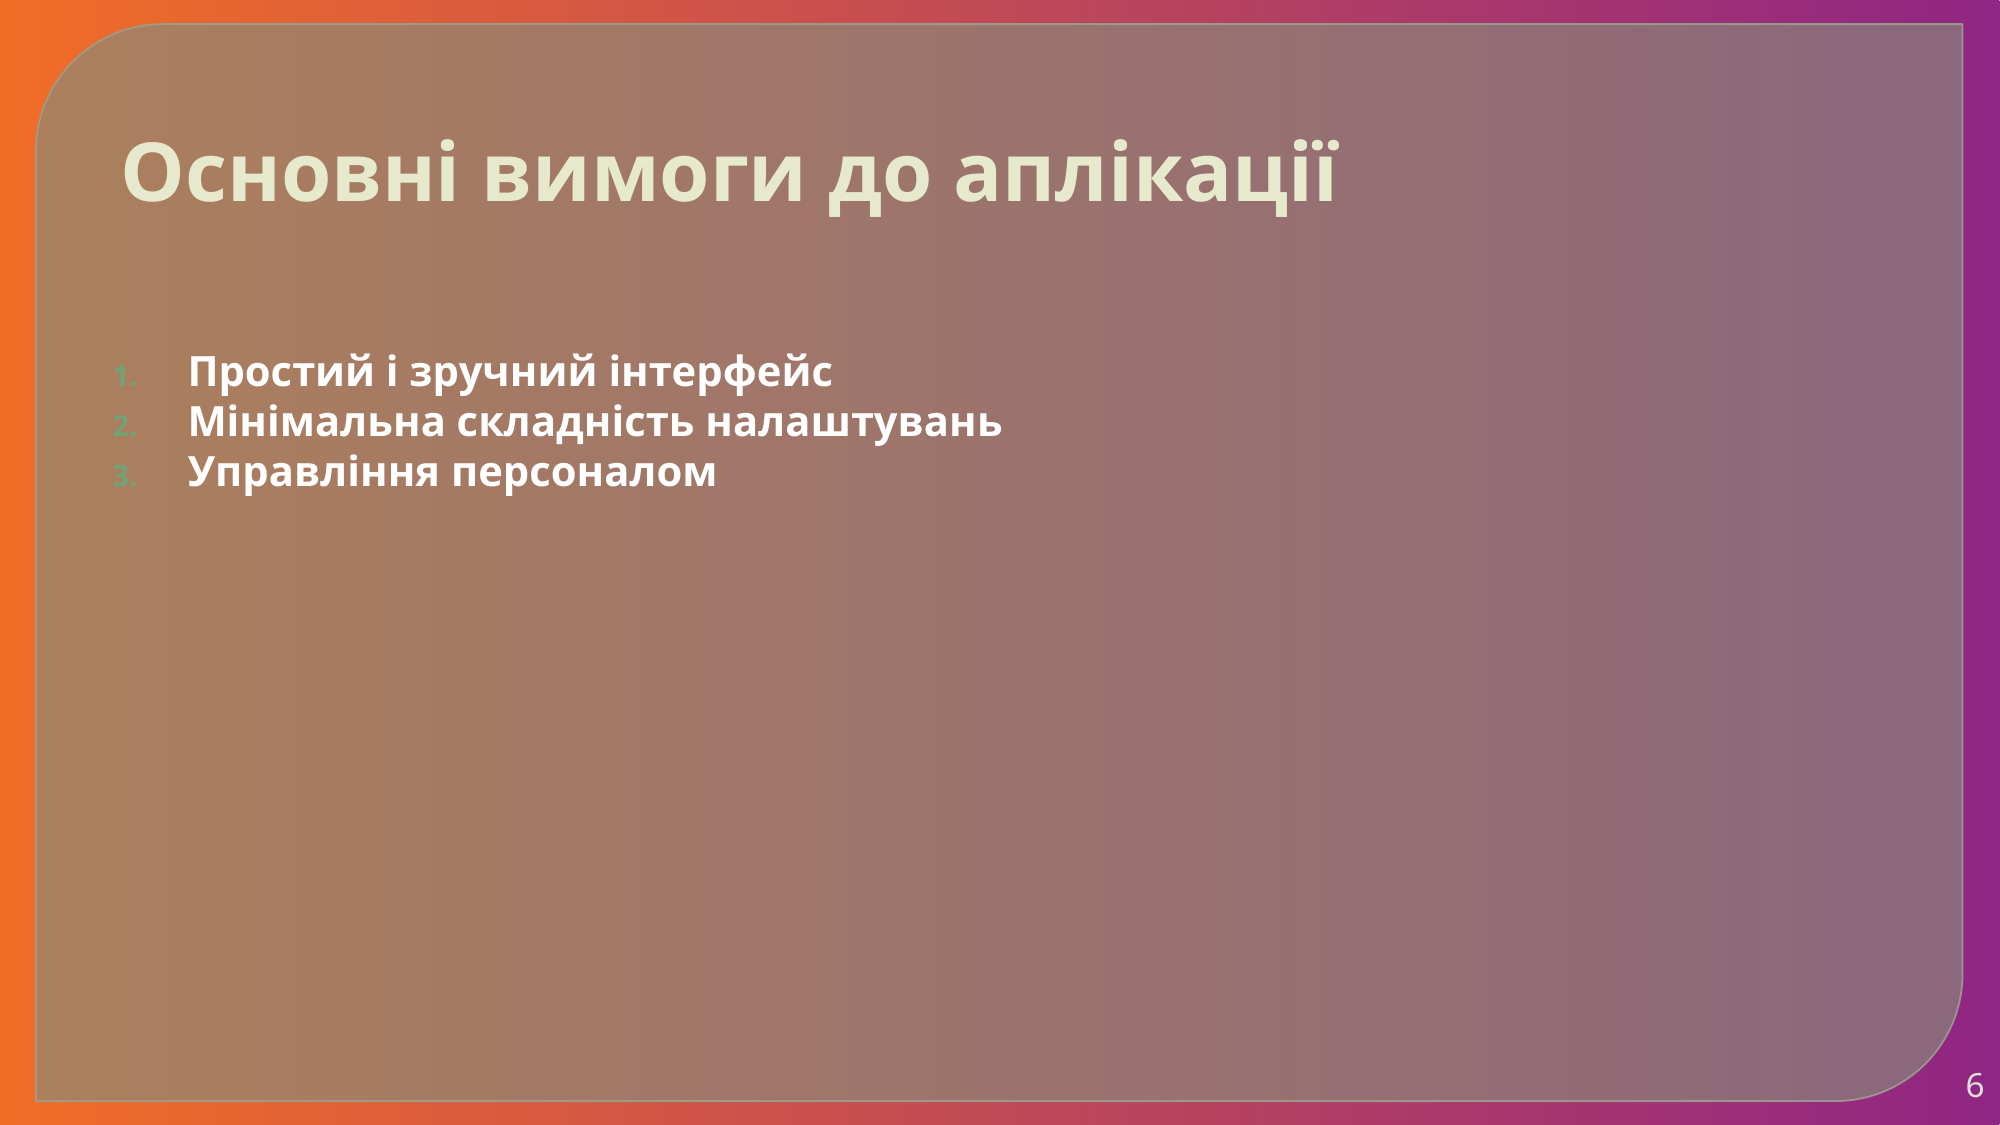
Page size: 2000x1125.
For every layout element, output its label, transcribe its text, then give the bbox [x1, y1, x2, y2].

list Простий і зручний інтерфейс Мінімальна складність налаштувань Управління персоналом [112, 337, 1887, 900]
title Основні вимоги до аплікації [112, 112, 1887, 225]
slide_number 6 [1929, 1070, 2000, 1103]
